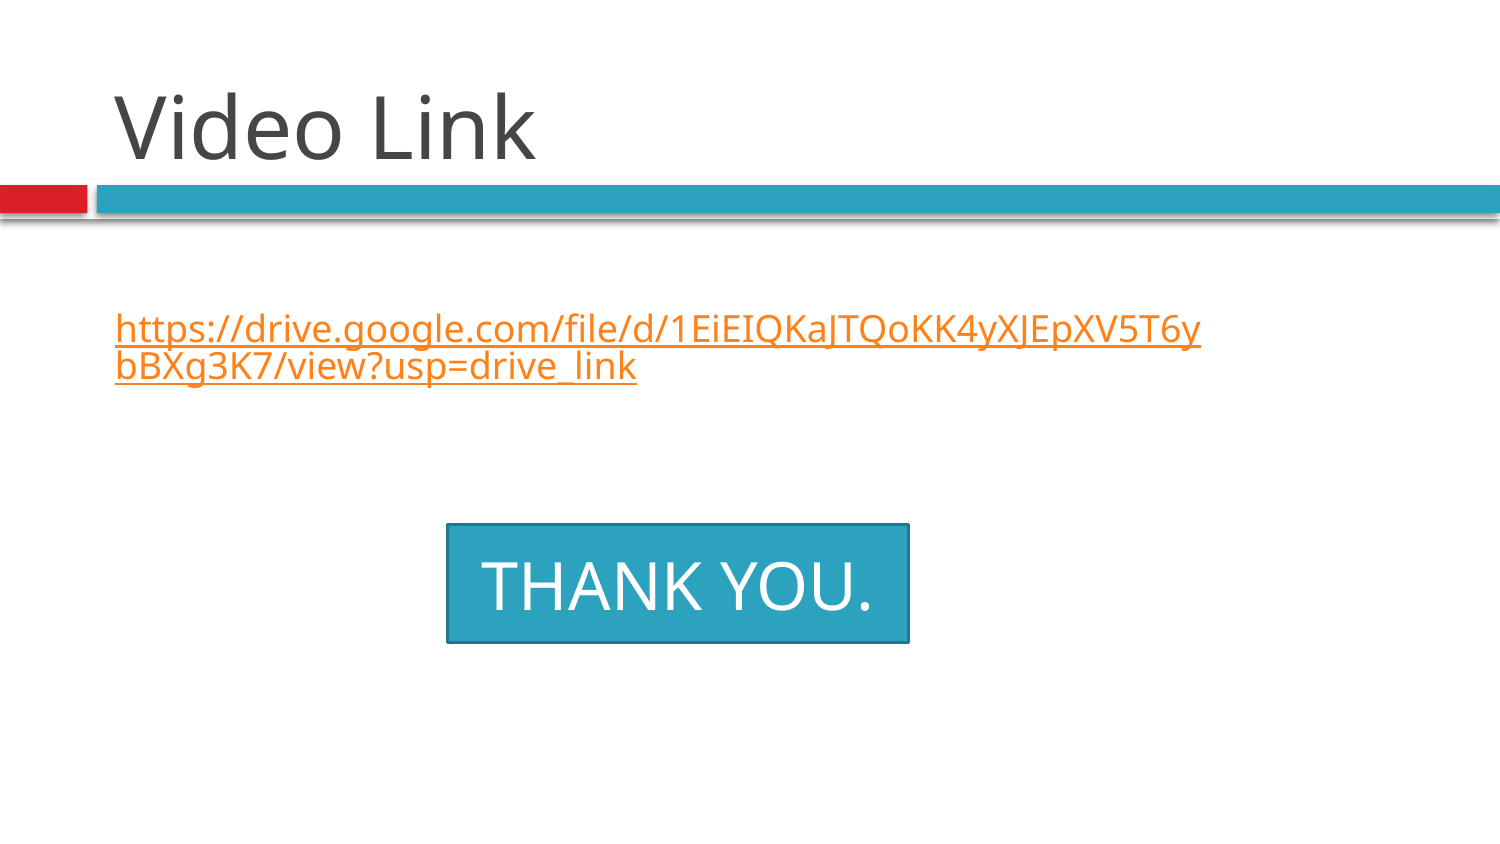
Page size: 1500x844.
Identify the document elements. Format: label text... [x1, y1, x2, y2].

text_box THANK YOU. [446, 523, 910, 644]
text_box https://drive.google.com/file/d/1EiEIQKaJTQoKK4yXJEpXV5T6ybBXg3K7/view?usp=drive_link [100, 297, 1224, 364]
title Video Link [99, 19, 1438, 185]
